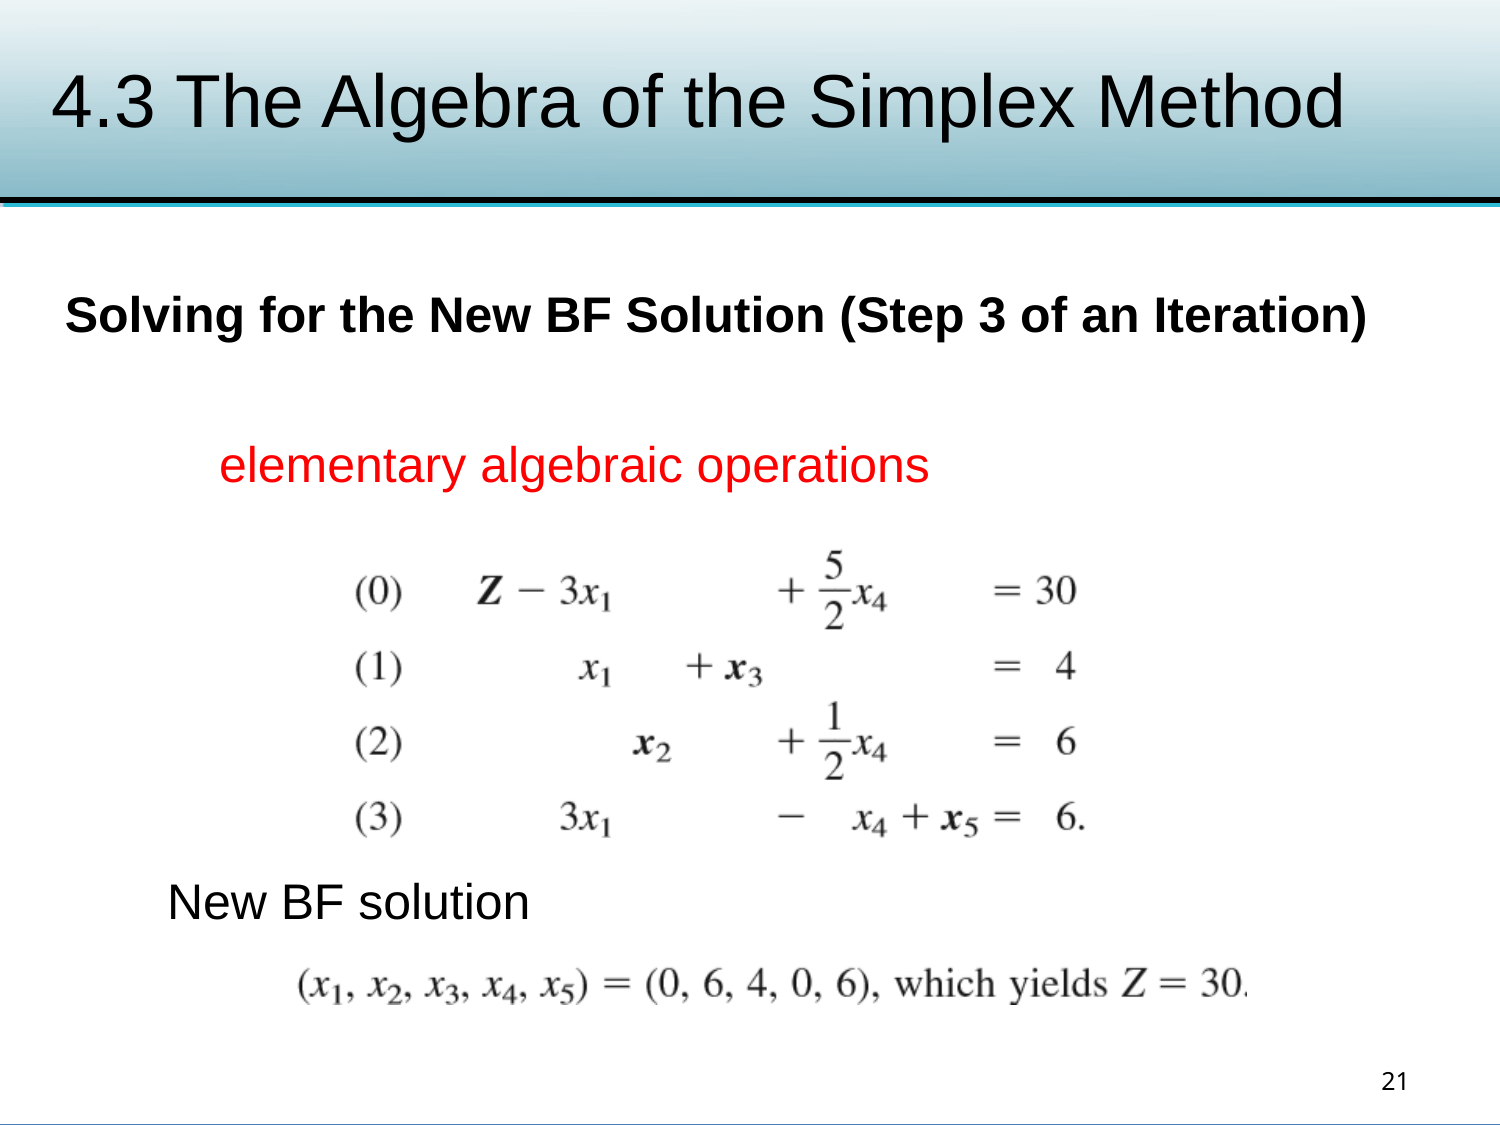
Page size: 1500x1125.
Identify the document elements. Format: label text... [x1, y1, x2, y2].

picture [0, 203, 1500, 207]
text_box elementary algebraic operations [204, 424, 960, 500]
picture [287, 962, 1248, 1005]
title 4.3 The Algebra of the Simplex Method [0, 0, 1500, 199]
text_box Solving for the New BF Solution (Step 3 of an Iteration) [49, 274, 1463, 350]
slide_number 21 [1074, 1052, 1425, 1113]
text_box New BF solution [152, 862, 546, 938]
picture [274, 537, 1159, 849]
